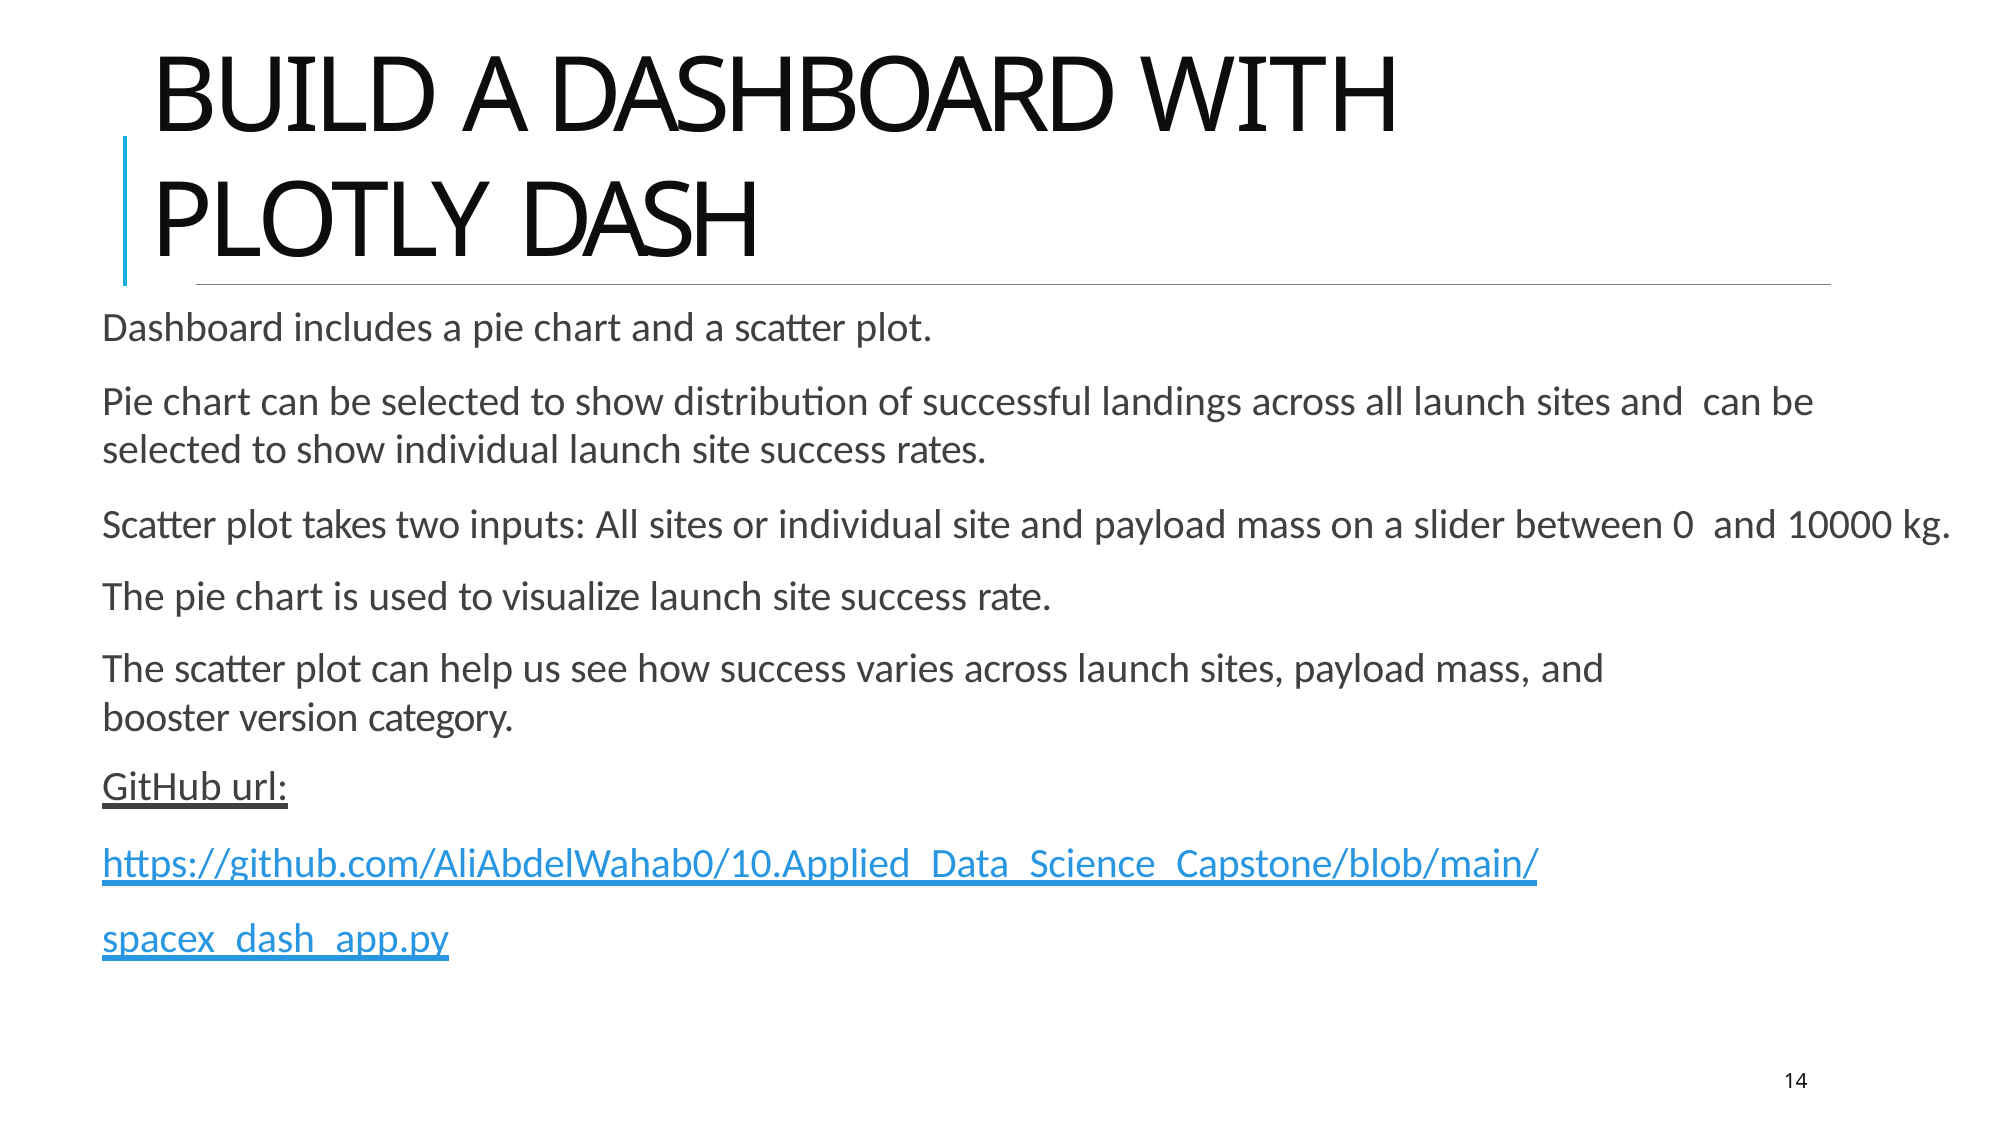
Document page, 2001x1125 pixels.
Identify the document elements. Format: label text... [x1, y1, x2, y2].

slide_number 14 [1777, 961, 1938, 1125]
text_box Dashboard includes a pie chart and a scatter plot. Pie chart can be selected to show distribution of successful landings across all launch sites and can be selected to show individual launch site success rates. Scatter plot takes two inputs: All sites or individual site and payload mass on a slider between 0 and 10000 kg. The pie chart is used to visualize launch site success rate. The scatter plot can help us see how success varies across launch sites, payload mass, and booster version category. GitHub url: https://github.com/AliAbdelWahab0/10.Applied_Data_Science_Capstone/blob/main/spacex_dash_app.py [99, 274, 1975, 961]
title Build a Dashboard with Plotly Dash [150, 25, 1517, 274]
